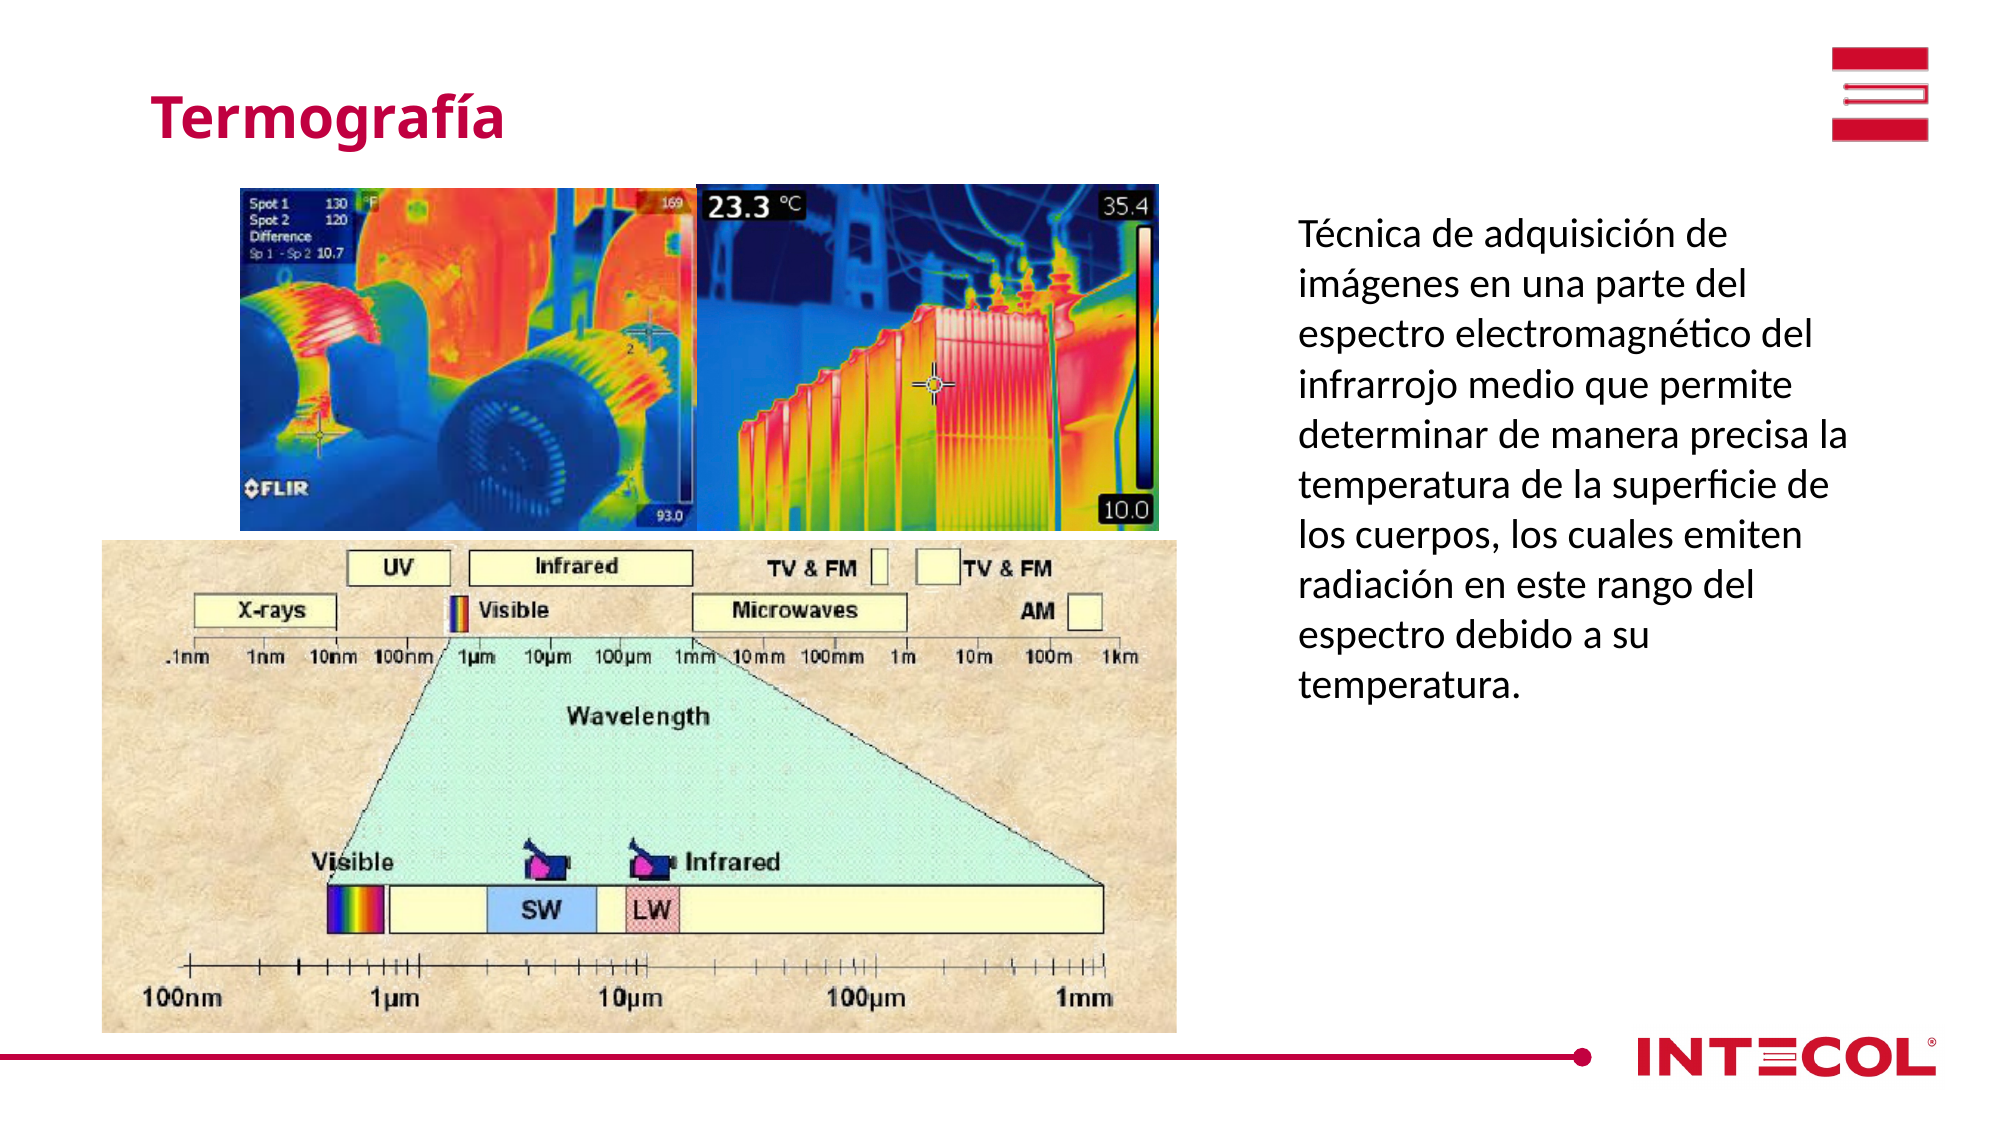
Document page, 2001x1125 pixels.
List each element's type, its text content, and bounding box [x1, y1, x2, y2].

text_box Técnica de adquisición de imágenes en una parte del espectro electromagnético del infrarrojo medio que permite determinar de manera precisa la temperatura de la superficie de los cuerpos, los cuales emiten radiación en este rango del espectro debido a su temperatura. [1283, 198, 1865, 714]
picture [240, 184, 1159, 531]
picture [1787, 0, 1974, 186]
picture [101, 540, 1177, 1033]
picture [1631, 1024, 1945, 1090]
text_box Termografía [135, 72, 1642, 158]
